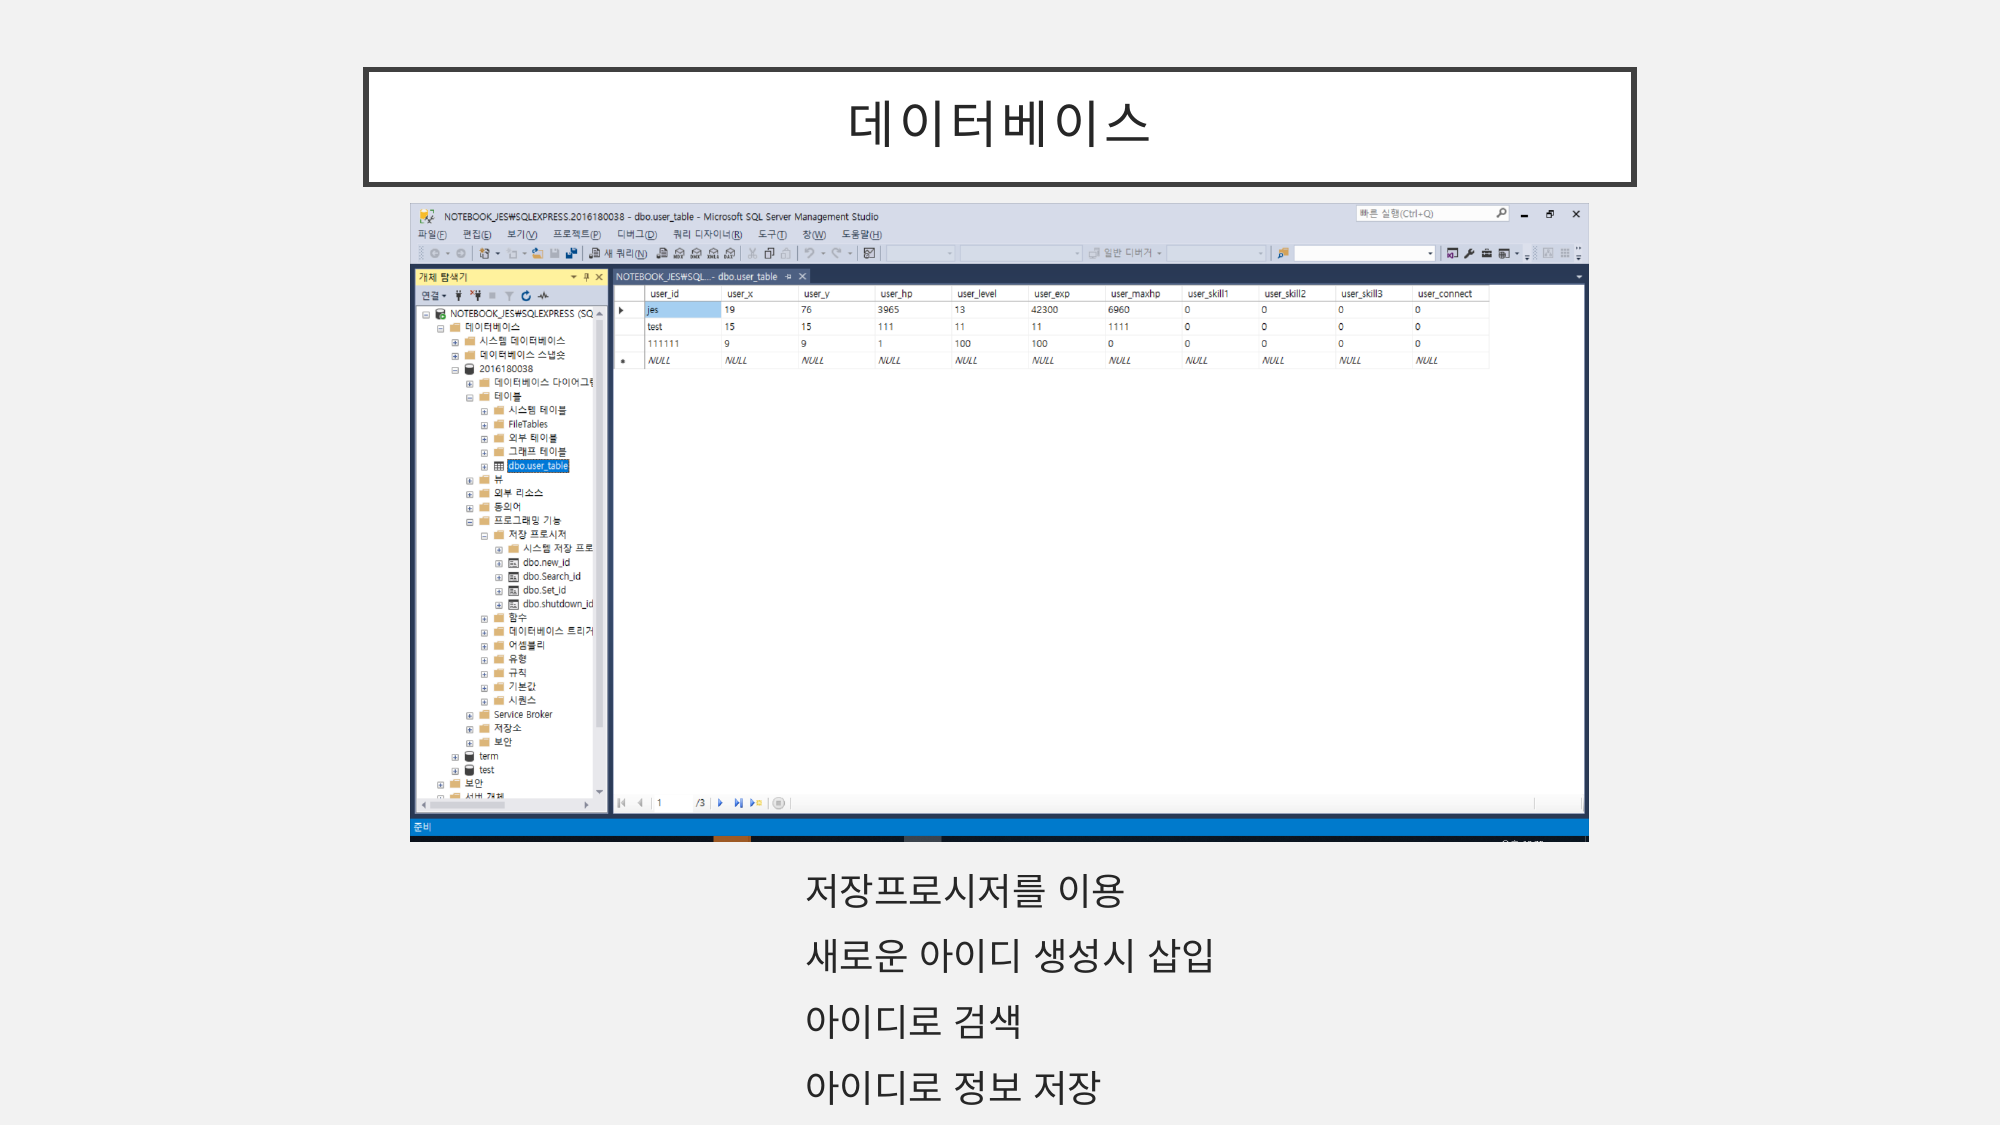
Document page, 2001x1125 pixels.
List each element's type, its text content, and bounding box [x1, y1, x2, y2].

title 데이터베이스 [363, 67, 1637, 187]
list 저장프로시저를 이용 새로운 아이디 생성시 삽입 아이디로 검색 아이디로 정보 저장 [790, 859, 1275, 1125]
picture [410, 203, 1589, 842]
